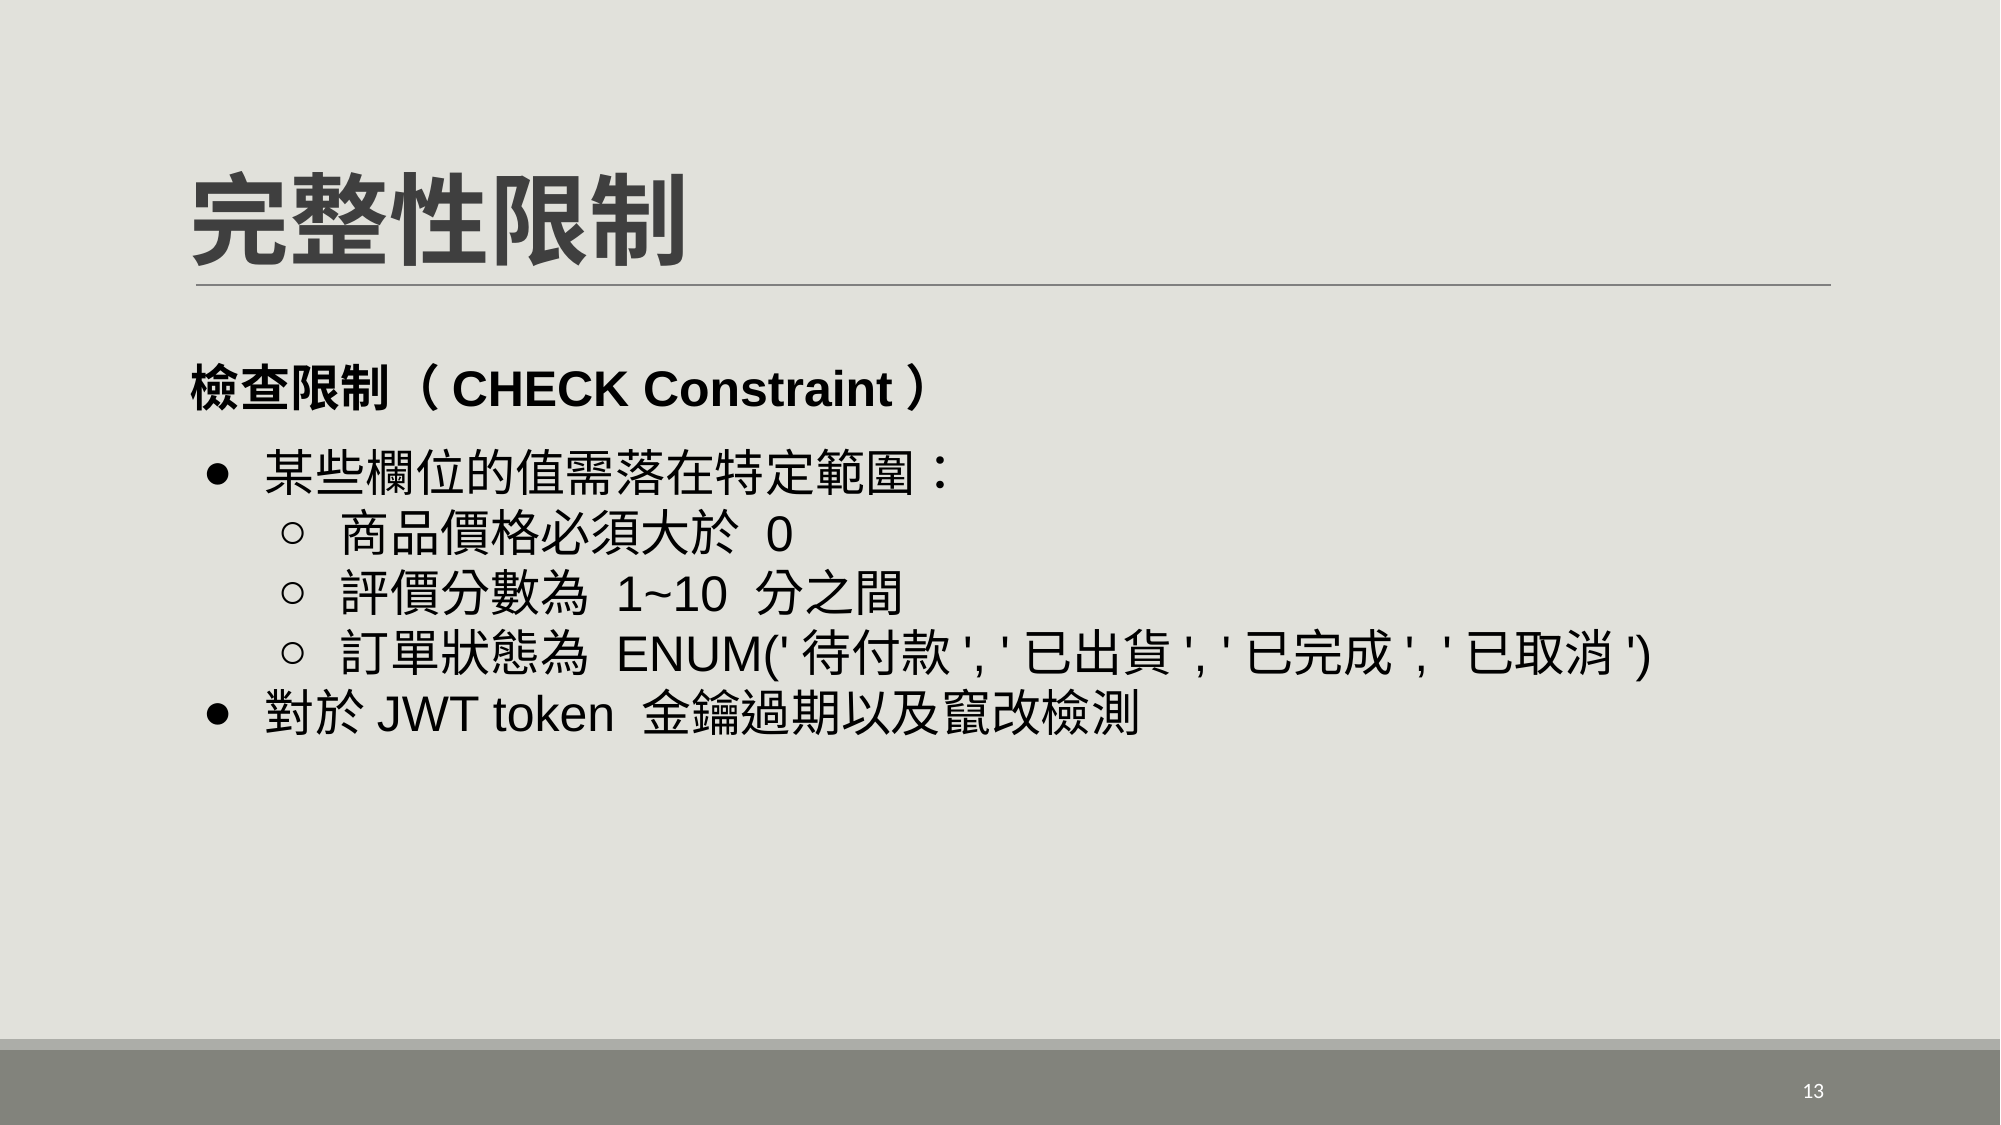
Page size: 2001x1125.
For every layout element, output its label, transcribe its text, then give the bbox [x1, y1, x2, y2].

slide_number ‹#› [1624, 1059, 1840, 1120]
text_box 檢查限制（CHECK Constraint） 某些欄位的值需落在特定範圍： 商品價格必須大於 0 評價分數為 1~10 分之間 訂單狀態為 ENUM('待付款', '已出貨', '已完成', '已取消') 對於JWT token 金鑰過期以及竄改檢測 [174, 349, 1899, 750]
title 完整性限制 [174, 47, 1825, 286]
